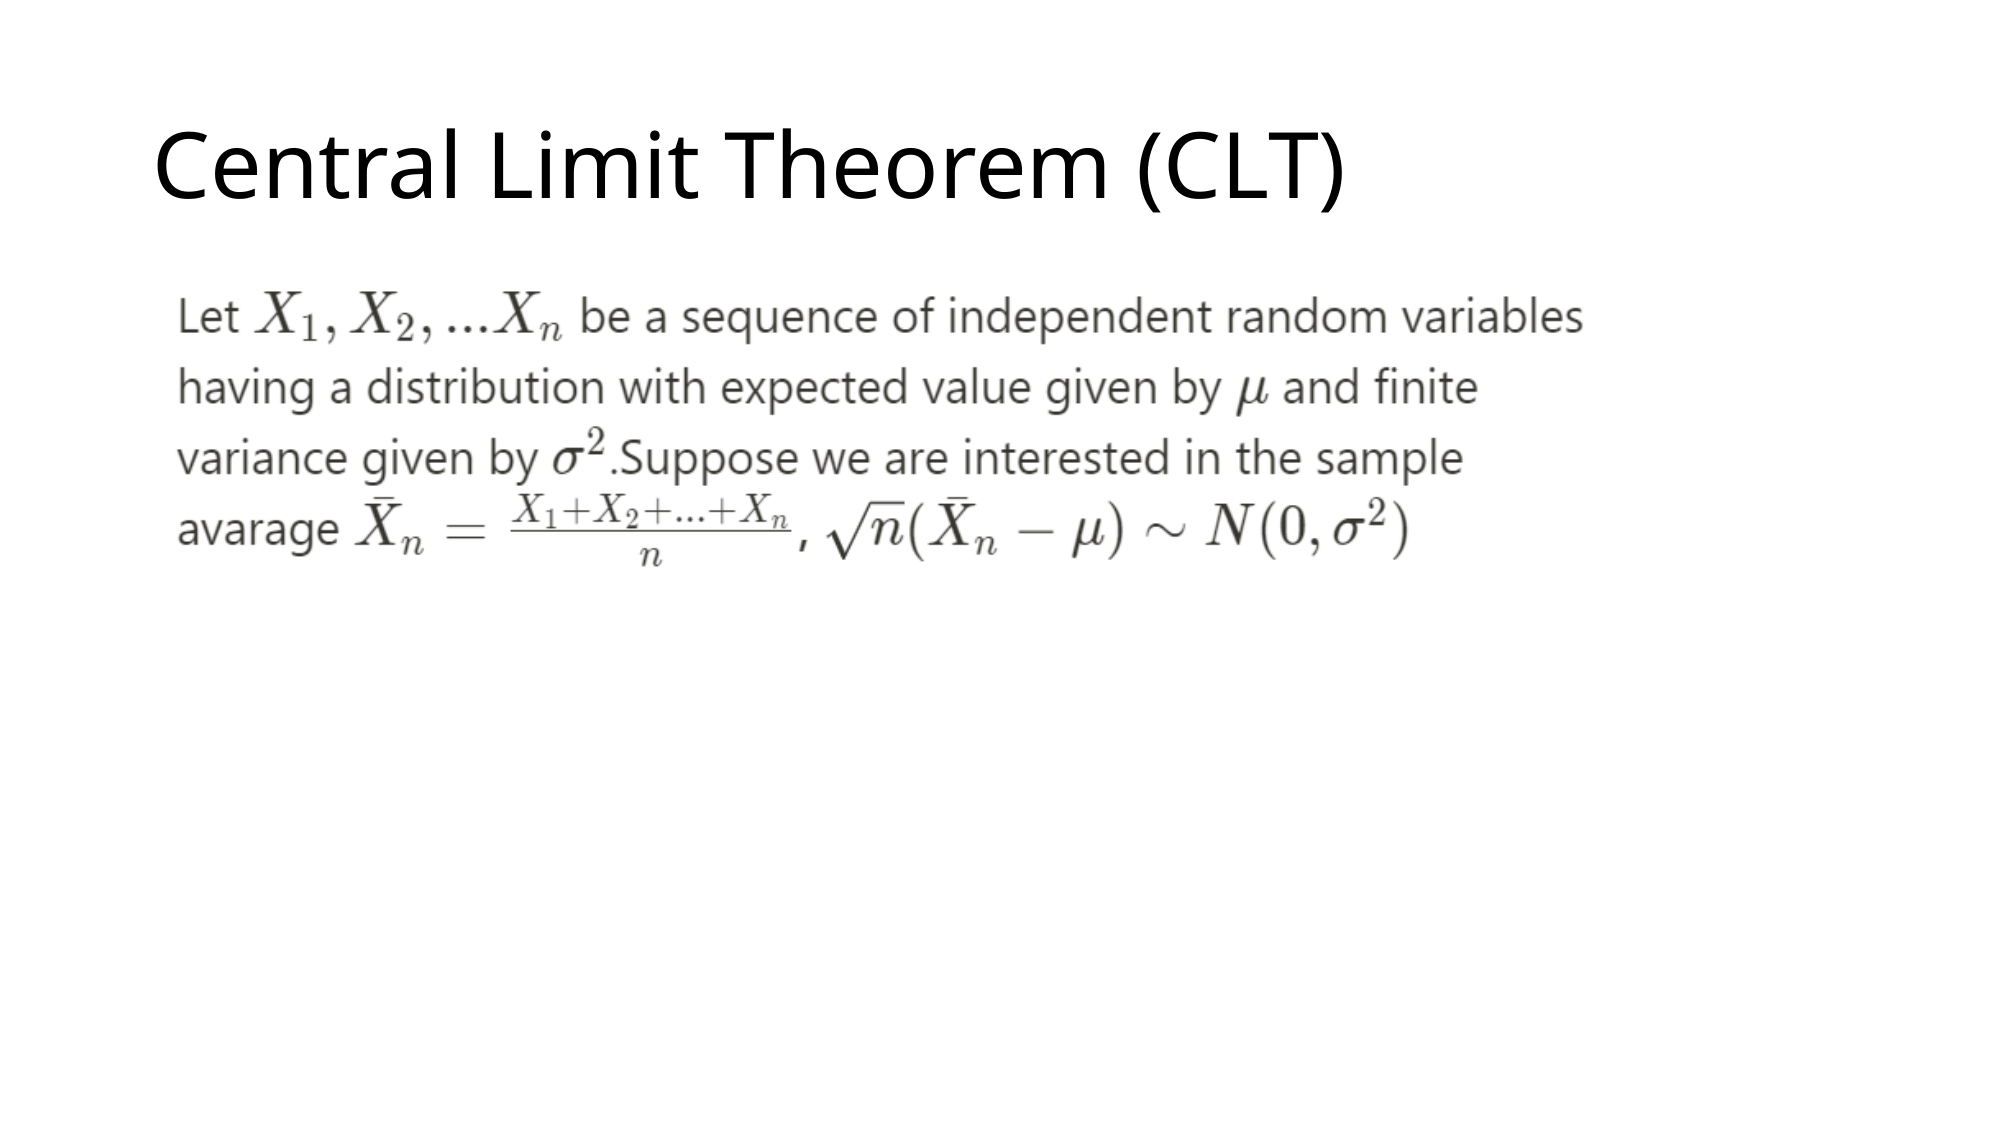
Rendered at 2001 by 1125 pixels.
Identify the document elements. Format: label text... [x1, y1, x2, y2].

title Central Limit Theorem (CLT) [137, 59, 1863, 278]
picture [168, 277, 1604, 583]
